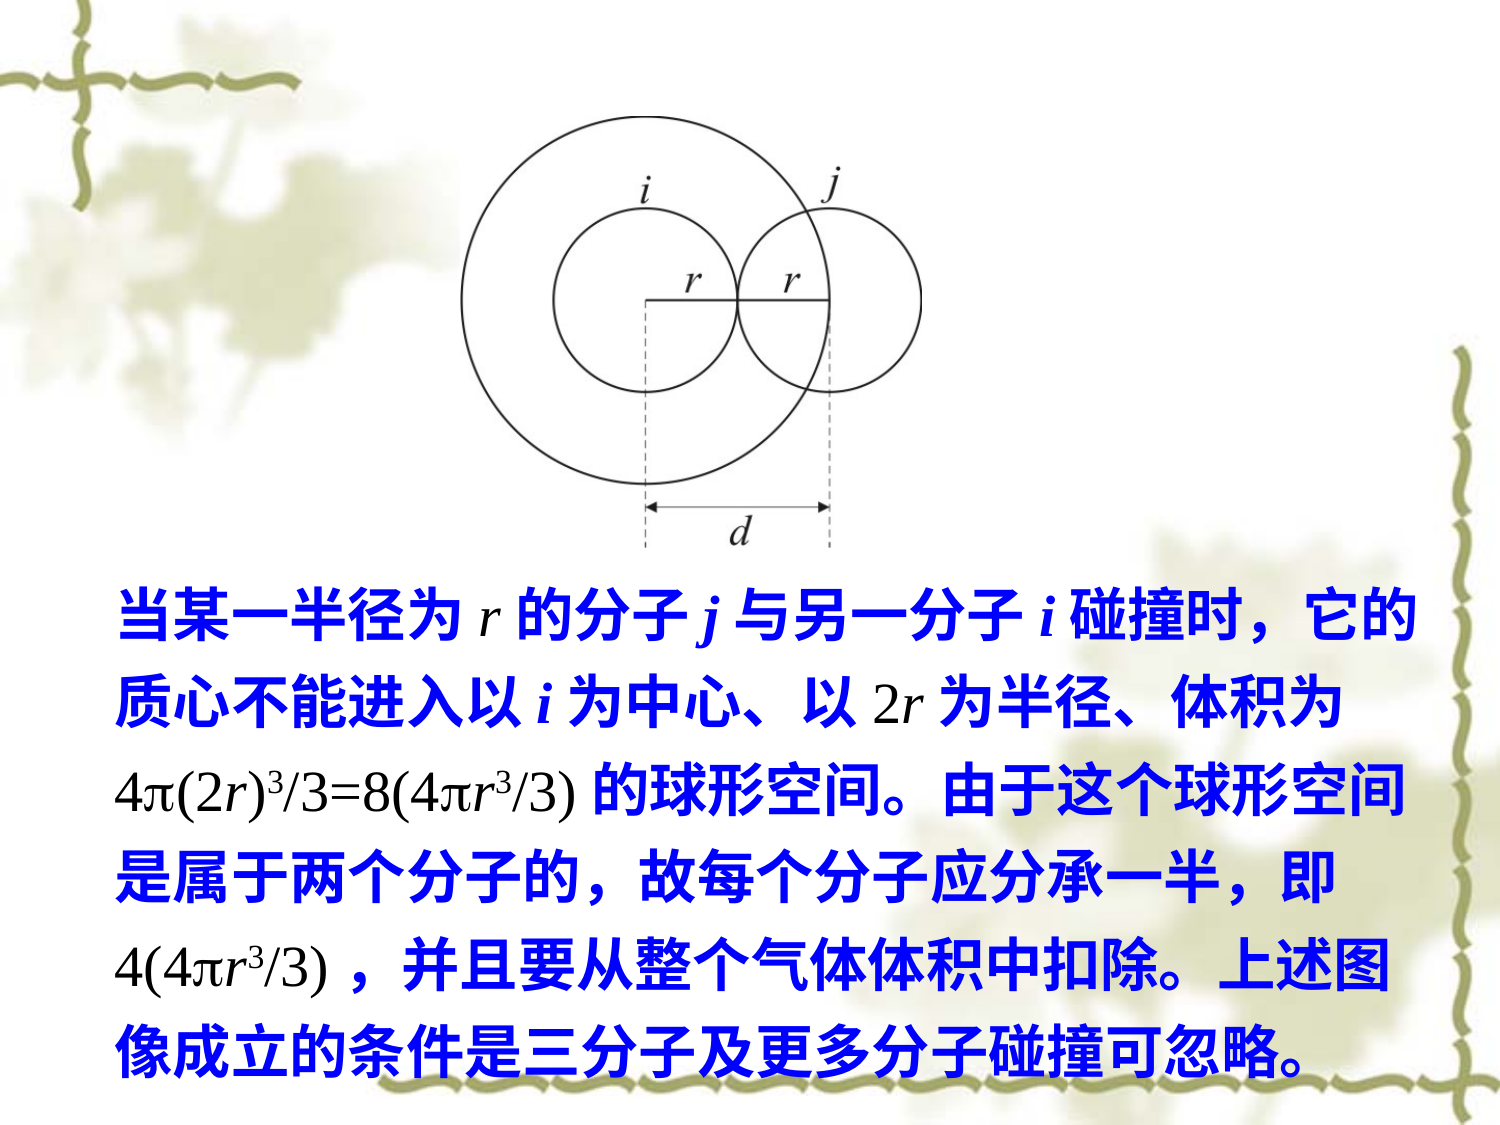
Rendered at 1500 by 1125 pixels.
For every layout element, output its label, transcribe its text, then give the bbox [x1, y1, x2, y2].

picture [0, 0, 1500, 1125]
text_box 当某一半径为r的分子j与另一分子i碰撞时，它的质心不能进入以i为中心、以2r为半径、体积为4(2r)3/3=8(4r3/3)的球形空间。由于这个球形空间是属于两个分子的，故每个分子应分承一半，即4(4r3/3)，并且要从整个气体体积中扣除。上述图像成立的条件是三分子及更多分子碰撞可忽略。 [99, 553, 1458, 1093]
